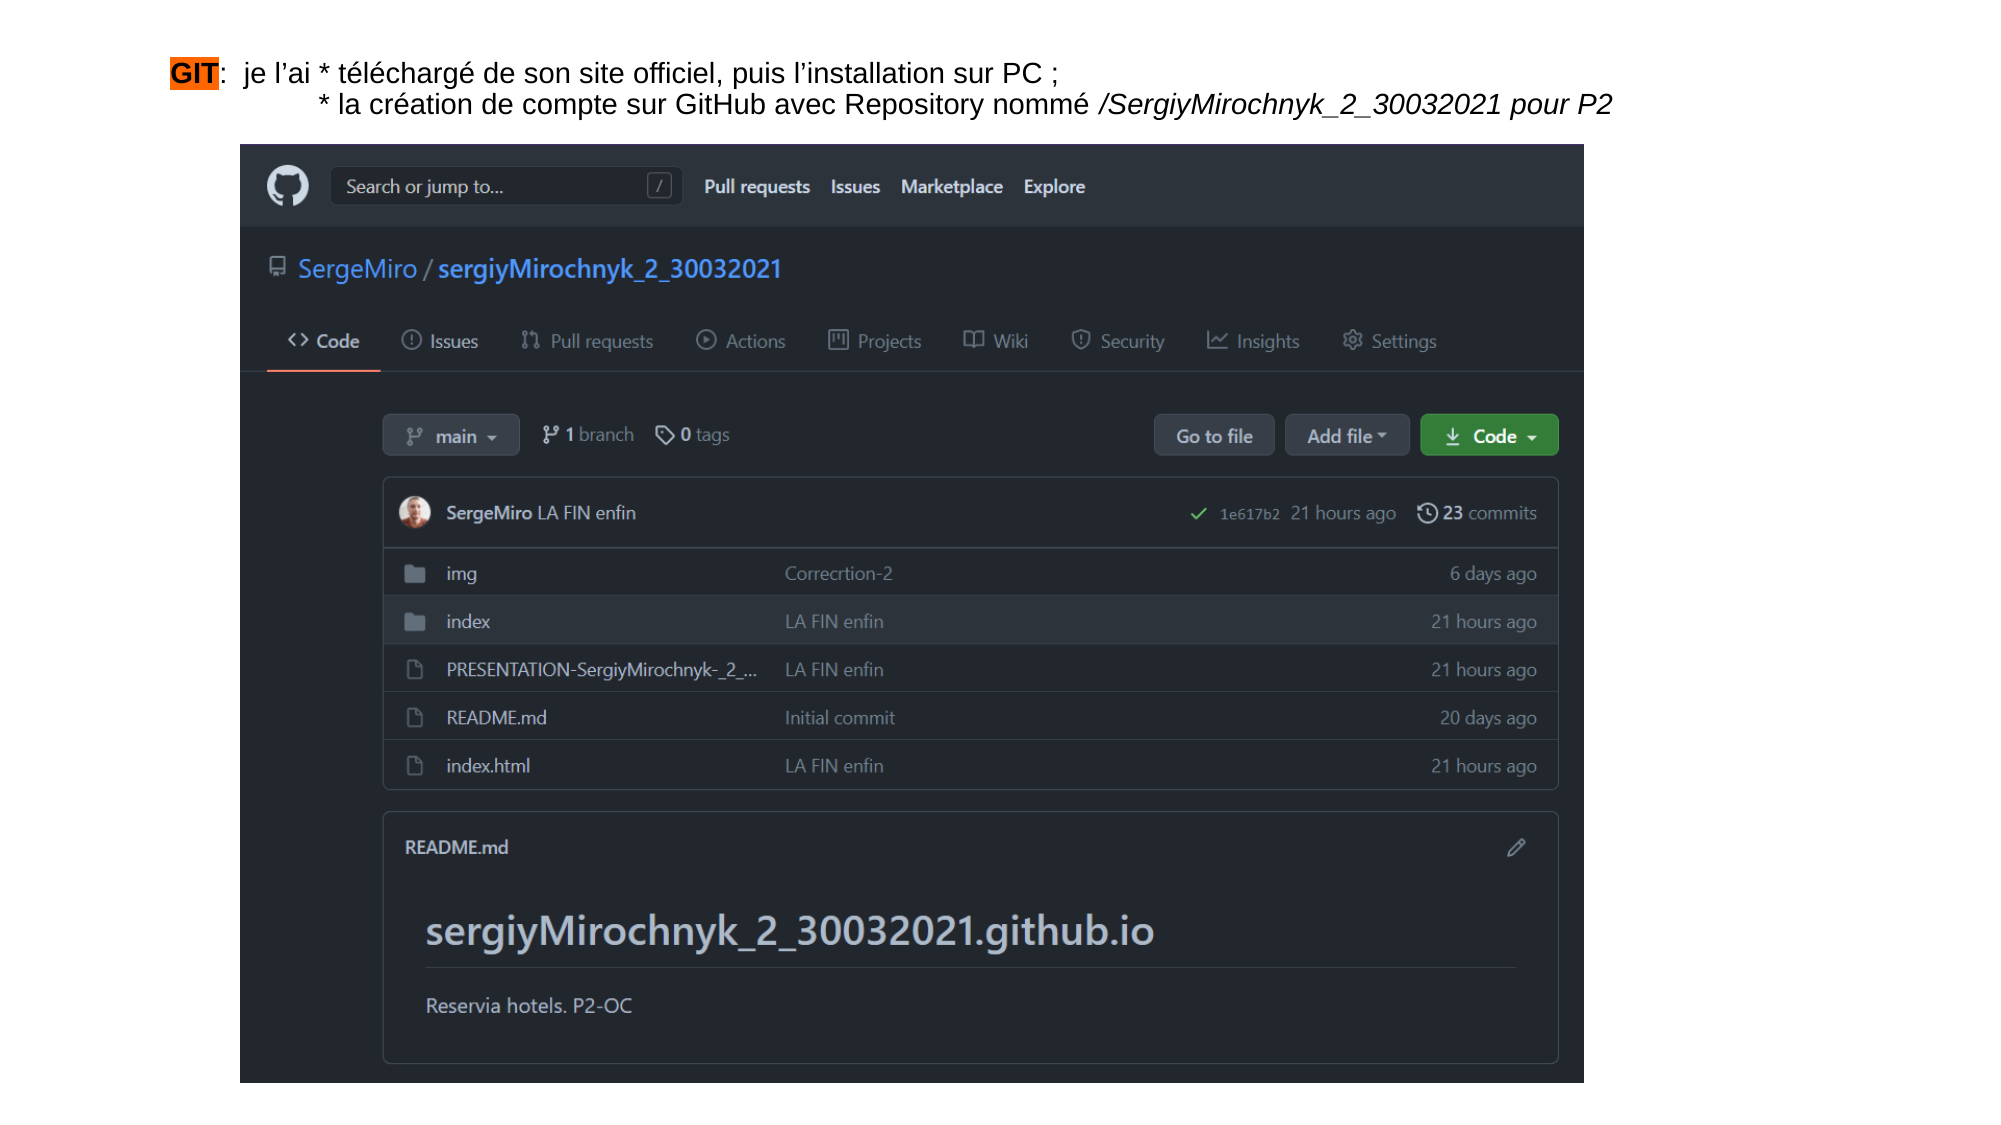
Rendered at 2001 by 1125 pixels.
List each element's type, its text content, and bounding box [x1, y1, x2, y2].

title GIT: je l’ai * téléchargé de son site officiel, puis l’installation sur PC ; * la création de compte sur GitHub avec Repository nommé /SergiyMirochnyk_2_30032021 pour P2 [155, 26, 1820, 188]
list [240, 144, 1584, 1083]
